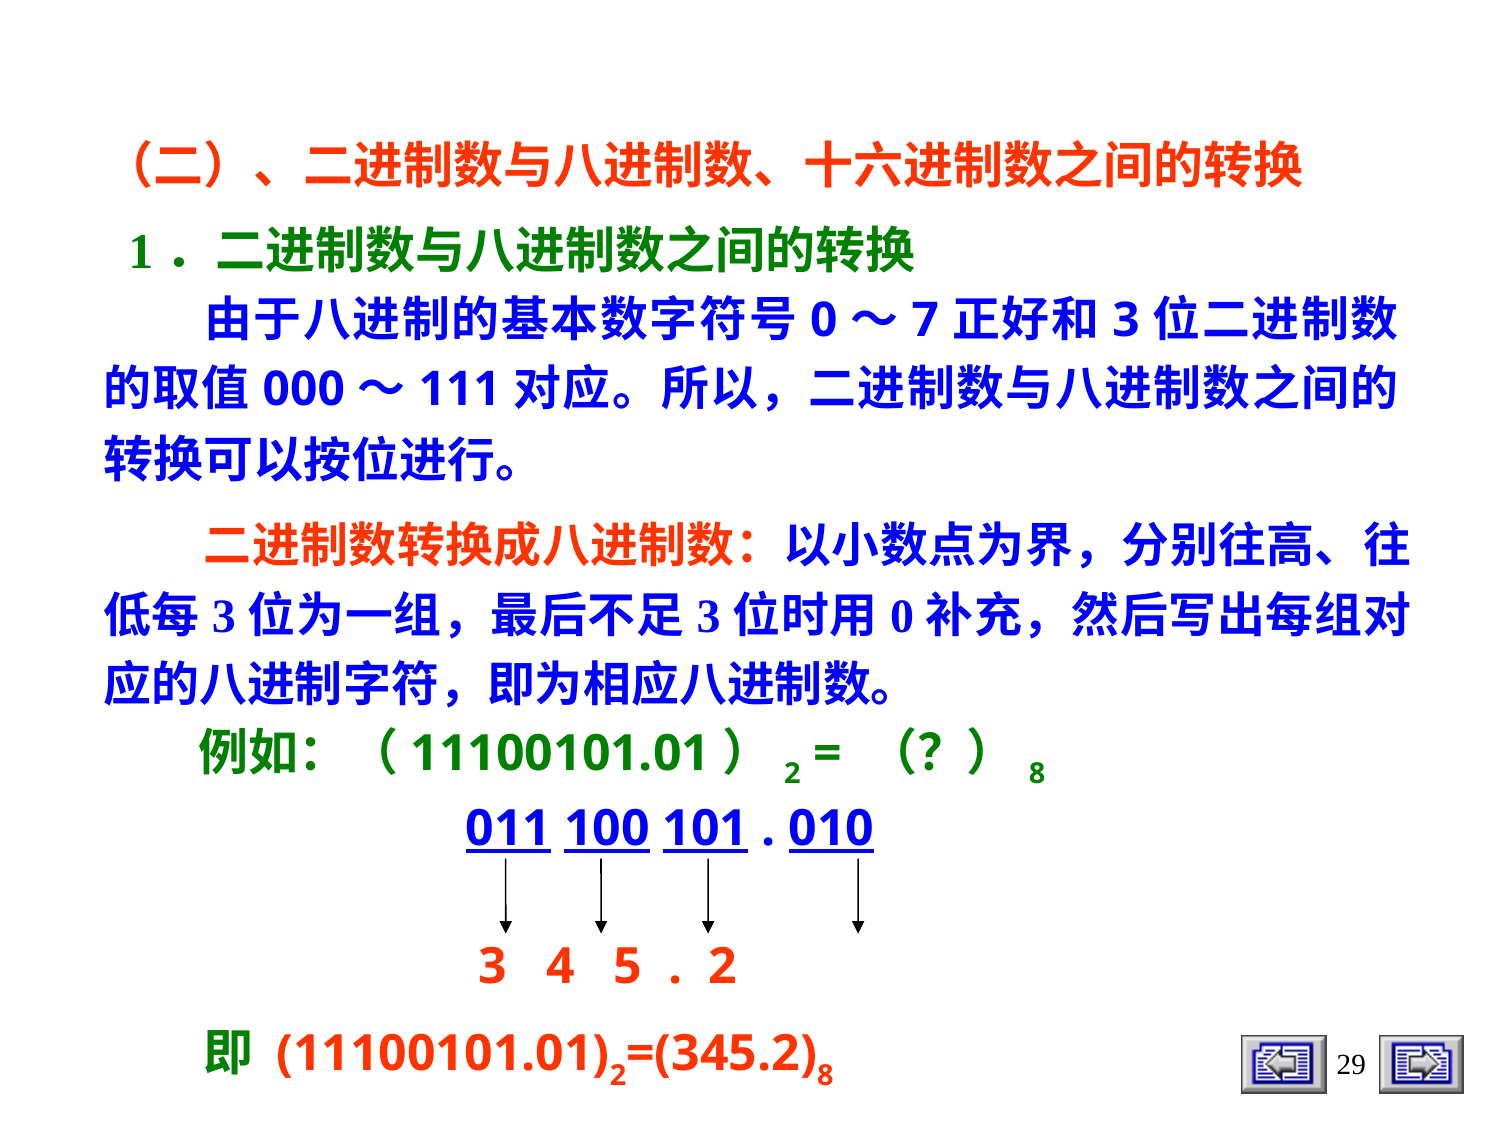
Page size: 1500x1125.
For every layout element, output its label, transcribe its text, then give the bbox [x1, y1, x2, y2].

text_box （二）、二进制数与八进制数、十六进制数之间的转换 [88, 125, 1339, 201]
text_box 1．二进制数与八进制数之间的转换 [113, 211, 1001, 287]
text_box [450, 787, 989, 1001]
text_box 即 (11100101.01)2=(345.2)8 [88, 1013, 1414, 1099]
picture [1378, 1034, 1464, 1094]
text_box 由于八进制的基本数字符号0～7正好和3位二进制数的取值000～111对应。所以，二进制数与八进制数之间的转换可以按位进行。 [88, 267, 1414, 493]
text_box 二进制数转换成八进制数：以小数点为界，分别往高、往低每3位为一组，最后不足3位时用0补充，然后写出每组对应的八进制字符，即为相应八进制数。 [88, 493, 1426, 718]
picture [1241, 1034, 1327, 1094]
text_box 例如：（11100101.01）2 = （？）8 [184, 713, 1236, 797]
